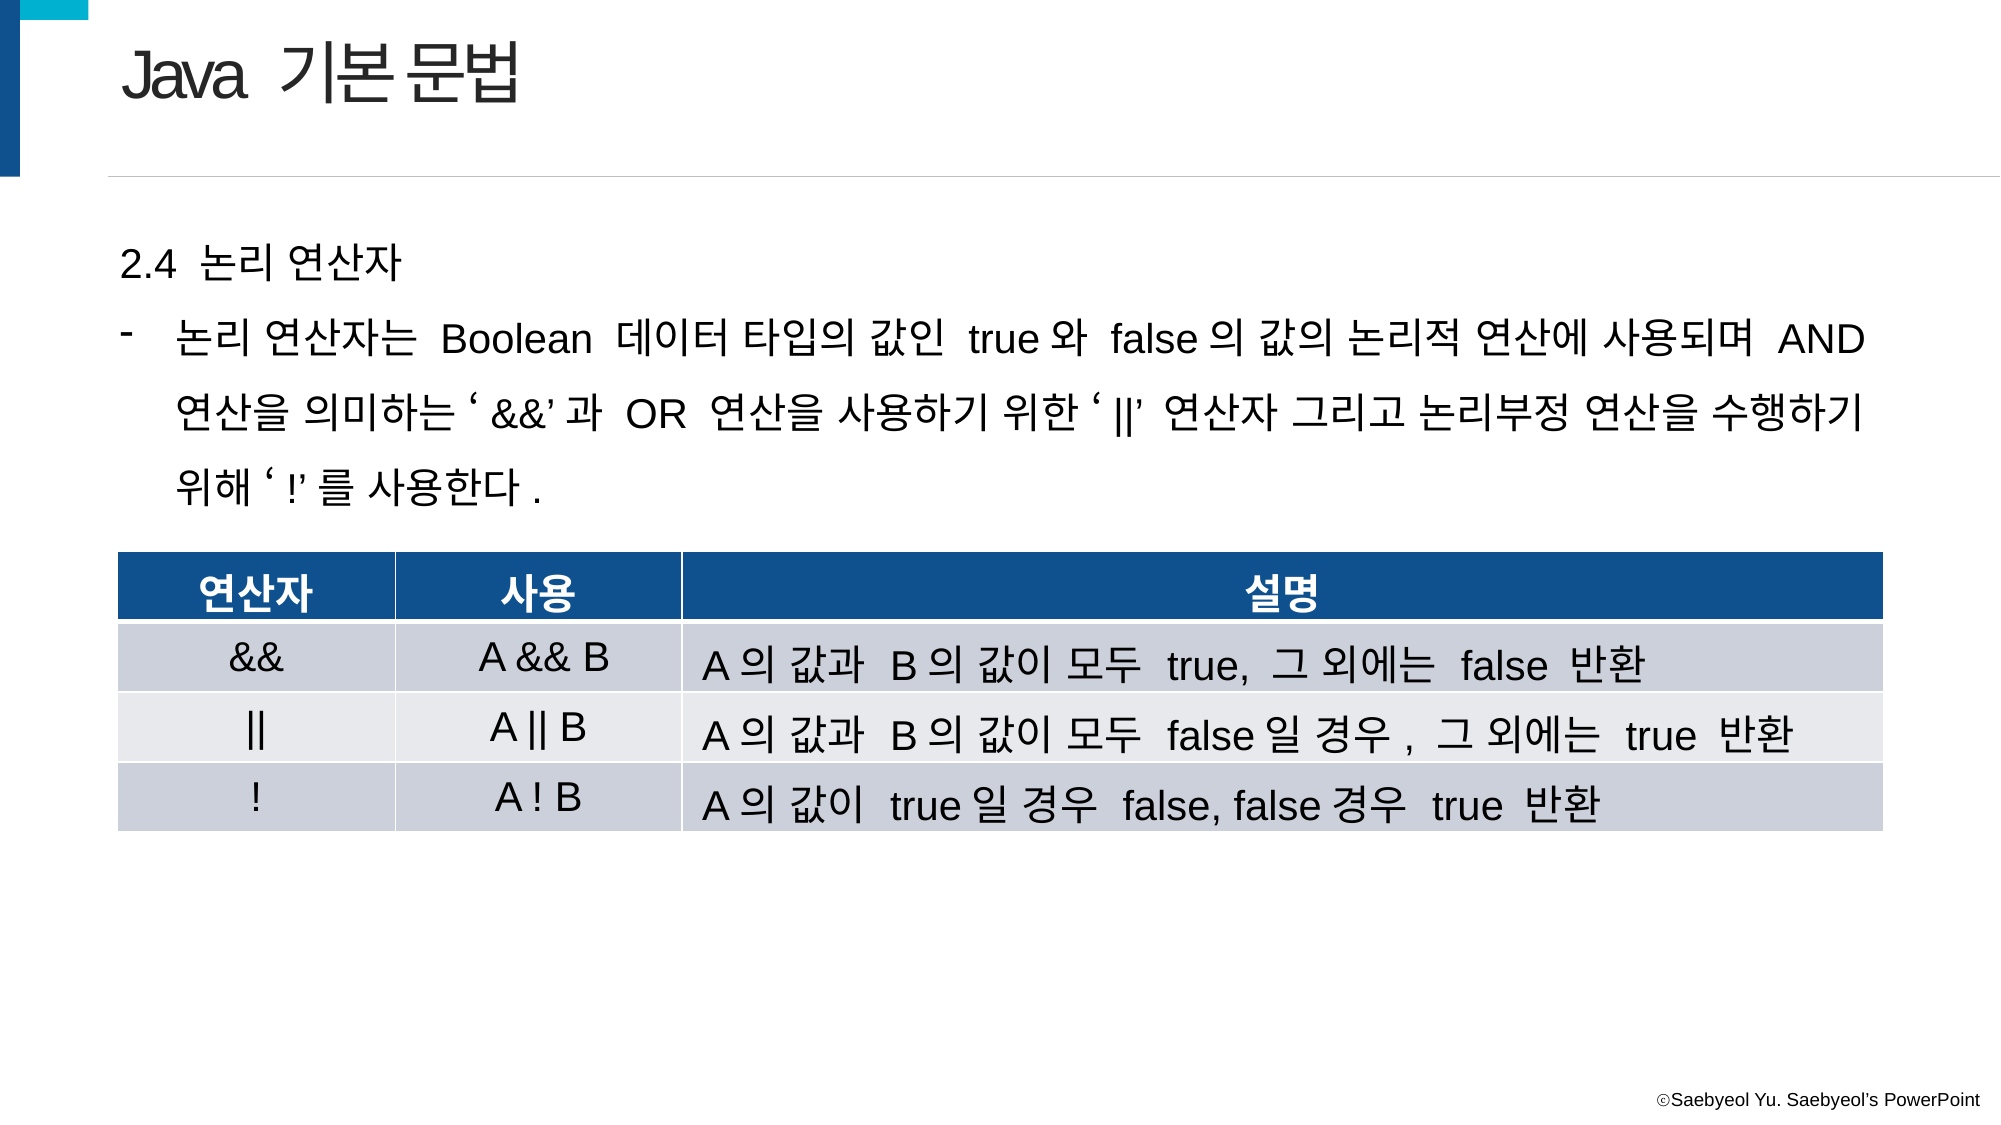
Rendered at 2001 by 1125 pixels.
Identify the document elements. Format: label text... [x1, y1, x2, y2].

table_header 사용 [396, 552, 681, 619]
table_cell A || B [396, 693, 681, 761]
table_cell A && B [396, 624, 681, 691]
table_cell || [118, 693, 395, 761]
table_cell A의 값과 B의 값이 모두 false일 경우, 그 외에는 true 반환 [683, 693, 1883, 761]
text_box 2.4 논리 연산자 논리 연산자는 Boolean 데이터 타입의 값인 true와 false의 값의 논리적 연산에 사용되며 AND 연산을 의미하는 ‘&&’과 OR 연산을 사용하기 위한 ‘||’ 연산자 그리고 논리부정 연산을 수행하기 위해 ‘!’를 사용한다. [104, 204, 1929, 520]
table_header 연산자 [118, 552, 395, 619]
table_cell && [118, 624, 395, 691]
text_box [0, 0, 2000, 177]
table_cell A ! B [396, 763, 681, 831]
table_cell ! [118, 763, 395, 831]
table_cell A의 값과 B의 값이 모두 true, 그 외에는 false 반환 [683, 624, 1883, 691]
table_header 설명 [683, 552, 1883, 619]
table_cell A의 값이 true일 경우 false, false경우 true 반환 [683, 763, 1883, 831]
